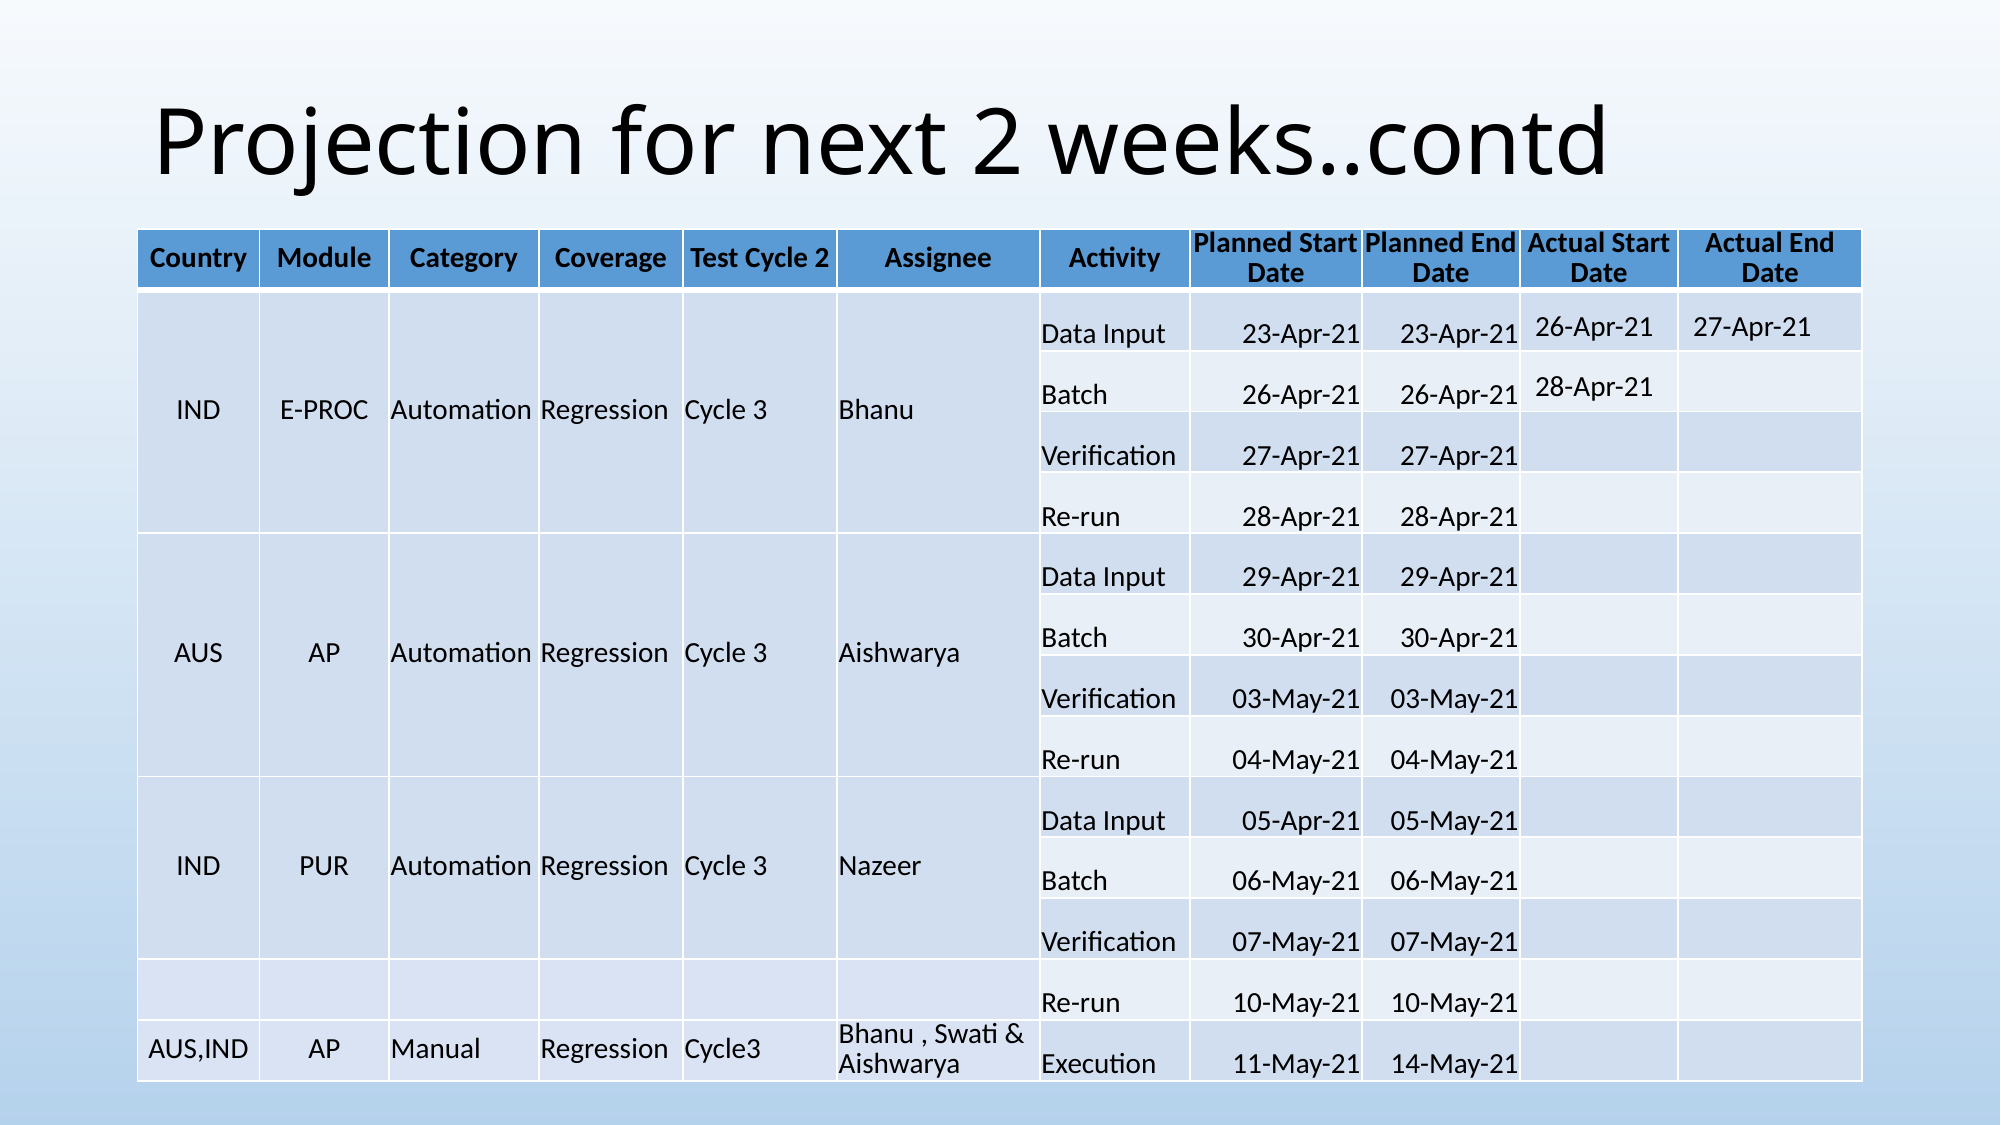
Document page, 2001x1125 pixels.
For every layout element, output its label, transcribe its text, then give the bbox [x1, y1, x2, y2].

table_cell 27-Apr-21 [1679, 293, 1861, 350]
table_cell 27-Apr-21 [1191, 412, 1361, 471]
table_cell [1521, 656, 1677, 715]
table_cell 23-Apr-21 [1363, 293, 1519, 350]
table_header Test Cycle 2 [684, 230, 836, 287]
table_cell 14-May-21 [1363, 1021, 1519, 1080]
table_header Planned End Date [1363, 230, 1519, 287]
table_cell [138, 960, 259, 1019]
table_header Module [260, 230, 388, 287]
table_cell [1679, 960, 1861, 1019]
table_cell 30-Apr-21 [1191, 595, 1361, 654]
title Projection for next 2 weeks..contd [137, 59, 1863, 228]
table_cell 10-May-21 [1363, 960, 1519, 1019]
table_cell [1521, 717, 1677, 776]
table_cell 27-Apr-21 [1363, 412, 1519, 471]
table_cell Re-run [1041, 473, 1189, 532]
table_cell [1679, 412, 1861, 471]
table_cell 29-Apr-21 [1191, 534, 1361, 593]
table_cell IND [138, 293, 259, 532]
table_header Actual Start Date [1521, 230, 1677, 287]
table_cell [1679, 899, 1861, 958]
table_cell [1521, 595, 1677, 654]
table_cell Data Input [1041, 777, 1189, 836]
table_cell 06-May-21 [1363, 838, 1519, 897]
table_cell [1679, 656, 1861, 715]
table_cell Batch [1041, 595, 1189, 654]
table_cell 28-Apr-21 [1521, 352, 1677, 411]
table_cell 06-May-21 [1191, 838, 1361, 897]
table_cell Bhanu , Swati & Aishwarya [838, 1021, 1039, 1080]
table_cell Verification [1041, 412, 1189, 471]
table_header Activity [1041, 230, 1189, 287]
table_cell 04-May-21 [1363, 717, 1519, 776]
table_cell [1679, 595, 1861, 654]
table_cell 23-Apr-21 [1191, 293, 1361, 350]
table_cell 30-Apr-21 [1363, 595, 1519, 654]
table_cell Automation [390, 777, 538, 958]
table_cell [1521, 473, 1677, 532]
table_cell [1679, 352, 1861, 411]
table_cell Batch [1041, 352, 1189, 411]
table_cell 28-Apr-21 [1363, 473, 1519, 532]
table_cell [1521, 838, 1677, 897]
table_cell [1679, 1021, 1861, 1080]
table_cell [1521, 777, 1677, 836]
table_cell PUR [260, 777, 388, 958]
table_cell AP [260, 534, 388, 776]
table_cell Automation [390, 293, 538, 532]
table_cell [1521, 412, 1677, 471]
table_cell Nazeer [838, 777, 1039, 958]
table_cell [540, 960, 682, 1019]
table_cell Re-run [1041, 960, 1189, 1019]
table_cell [390, 960, 538, 1019]
table_cell 07-May-21 [1191, 899, 1361, 958]
table_cell 11-May-21 [1191, 1021, 1361, 1080]
table_cell [1679, 534, 1861, 593]
table_cell Regression [540, 777, 682, 958]
table_cell 26-Apr-21 [1363, 352, 1519, 411]
table_cell Execution [1041, 1021, 1189, 1080]
table_cell [1679, 473, 1861, 532]
table_header Assignee [838, 230, 1039, 287]
table_cell 03-May-21 [1191, 656, 1361, 715]
table_header Country [138, 230, 259, 287]
table_header Planned Start Date [1191, 230, 1361, 287]
table_cell E-PROC [260, 293, 388, 532]
table_cell [1521, 960, 1677, 1019]
table_cell 26-Apr-21 [1521, 293, 1677, 350]
table_cell AP [260, 1021, 388, 1080]
table_cell [1521, 1021, 1677, 1080]
table_cell [838, 960, 1039, 1019]
table_cell Regression [540, 293, 682, 532]
table_cell Bhanu [838, 293, 1039, 532]
table_cell IND [138, 777, 259, 958]
table_cell AUS,IND [138, 1021, 259, 1080]
table_cell Data Input [1041, 534, 1189, 593]
table_cell [1521, 534, 1677, 593]
table_cell Cycle 3 [684, 534, 836, 776]
table_cell 10-May-21 [1191, 960, 1361, 1019]
table_header Category [390, 230, 538, 287]
table_cell Verification [1041, 899, 1189, 958]
table_cell Cycle 3 [684, 777, 836, 958]
table_cell Regression [540, 534, 682, 776]
table_cell Aishwarya [838, 534, 1039, 776]
table_cell Automation [390, 534, 538, 776]
table_cell Cycle 3 [684, 293, 836, 532]
table_cell [1679, 777, 1861, 836]
table_cell Re-run [1041, 717, 1189, 776]
table_cell [1521, 899, 1677, 958]
table_cell 05-Apr-21 [1191, 777, 1361, 836]
table_cell 28-Apr-21 [1191, 473, 1361, 532]
table_cell [260, 960, 388, 1019]
table_cell 04-May-21 [1191, 717, 1361, 776]
table_cell [1679, 717, 1861, 776]
table_cell 29-Apr-21 [1363, 534, 1519, 593]
table_cell 26-Apr-21 [1191, 352, 1361, 411]
table_cell AUS [138, 534, 259, 776]
table_cell [684, 960, 836, 1019]
table_cell Cycle3 [684, 1021, 836, 1080]
table_cell [1679, 838, 1861, 897]
table_header Actual End Date [1679, 230, 1861, 287]
table_cell 03-May-21 [1363, 656, 1519, 715]
table_cell Batch [1041, 838, 1189, 897]
table_cell Manual [390, 1021, 538, 1080]
table_header Coverage [540, 230, 682, 287]
table_cell Data Input [1041, 293, 1189, 350]
table_cell 05-May-21 [1363, 777, 1519, 836]
table_cell 07-May-21 [1363, 899, 1519, 958]
table_cell Verification [1041, 656, 1189, 715]
table_cell Regression [540, 1021, 682, 1080]
